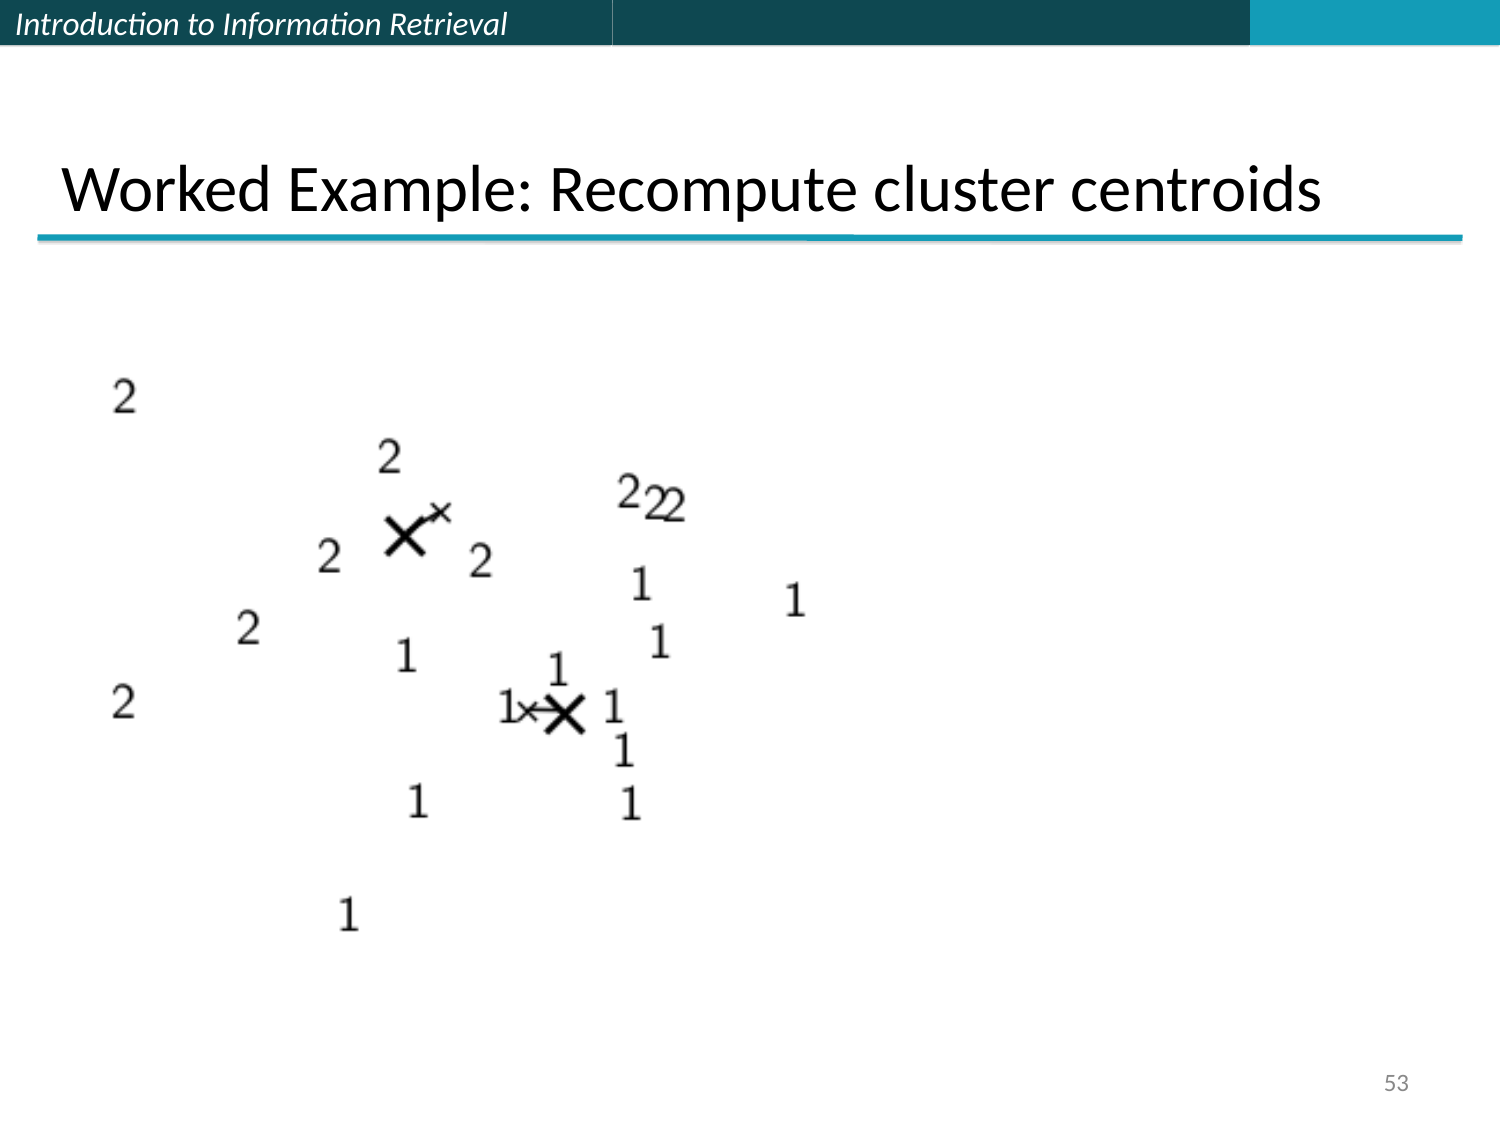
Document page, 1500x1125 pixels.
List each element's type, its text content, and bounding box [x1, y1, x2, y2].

title Worked Example: Recompute cluster centroids [46, 16, 1425, 233]
picture [93, 351, 831, 950]
slide_number 53 [1074, 1058, 1425, 1105]
